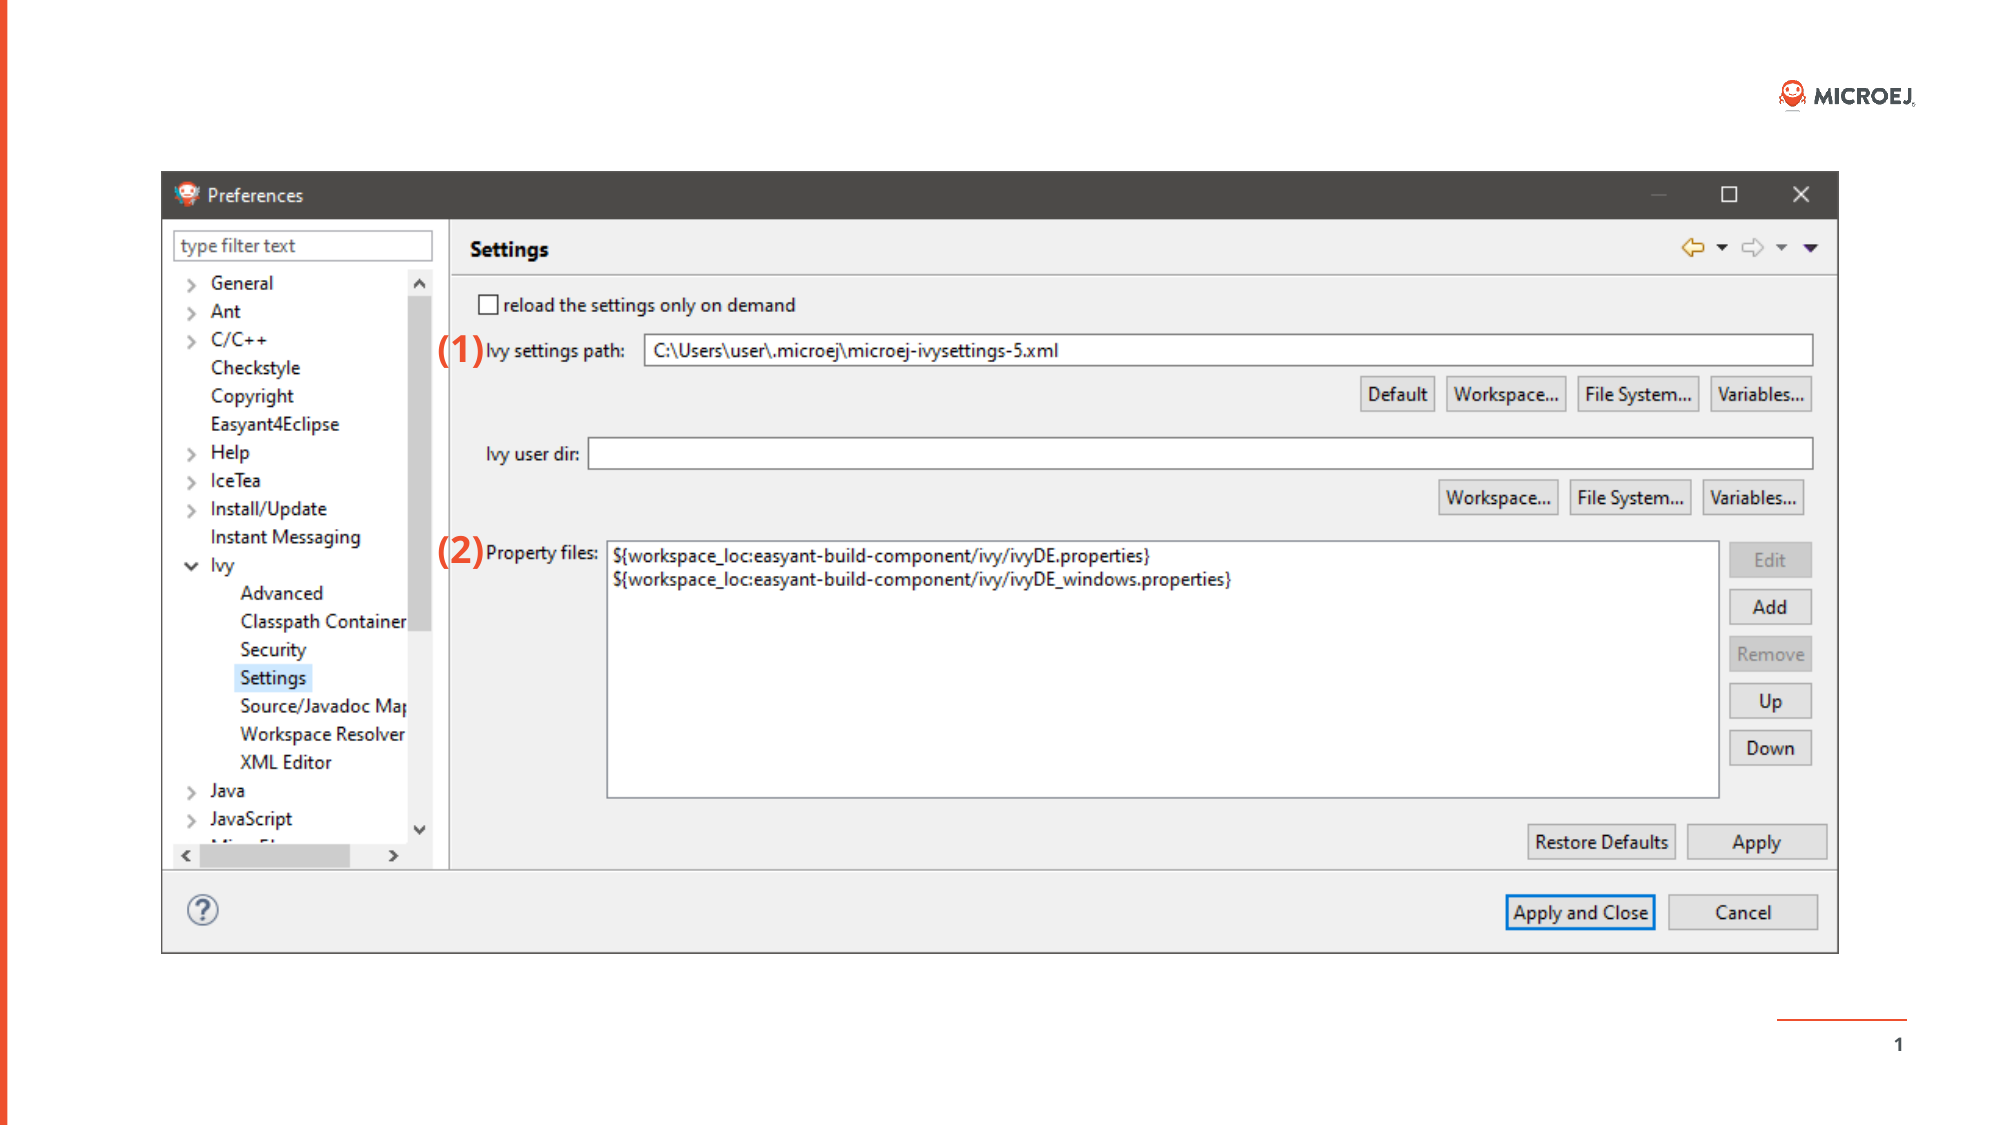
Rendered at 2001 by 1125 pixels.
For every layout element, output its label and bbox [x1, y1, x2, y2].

picture [1777, 78, 1917, 113]
picture [161, 171, 1839, 954]
